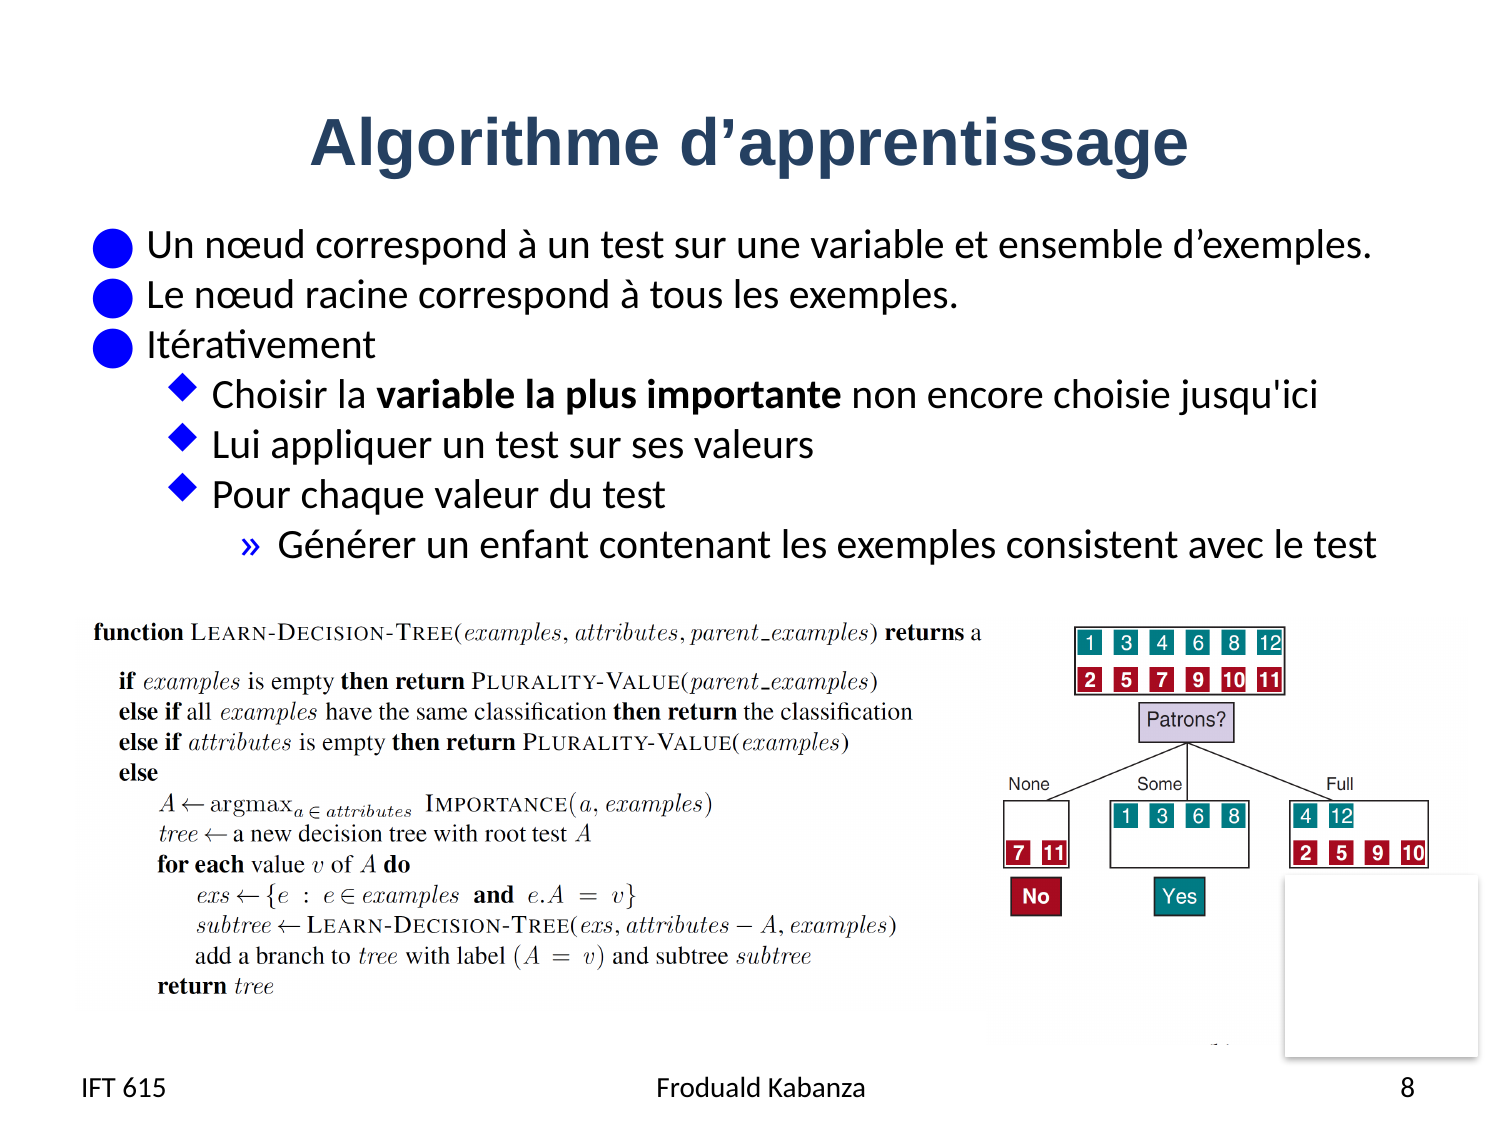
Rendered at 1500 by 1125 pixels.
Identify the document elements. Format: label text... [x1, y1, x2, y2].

picture [74, 617, 985, 1011]
slide_number 8 [1080, 1065, 1431, 1117]
footer Froduald Kabanza [520, 1056, 996, 1117]
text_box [985, 617, 1477, 1057]
title Algorithme d’apprentissage [75, 45, 1425, 209]
list Un nœud correspond à un test sur une variable et ensemble d’exemples. Le nœud racine correspond à tous les exemples. Itérativement Choisir la variable la plus importante non encore choisie jusqu'ici Lui appliquer un test sur ses valeurs Pour chaque valeur du test Générer un enfant contenant les exemples consistent avec le test [75, 209, 1475, 585]
slide_number IFT 615 [66, 1056, 356, 1117]
